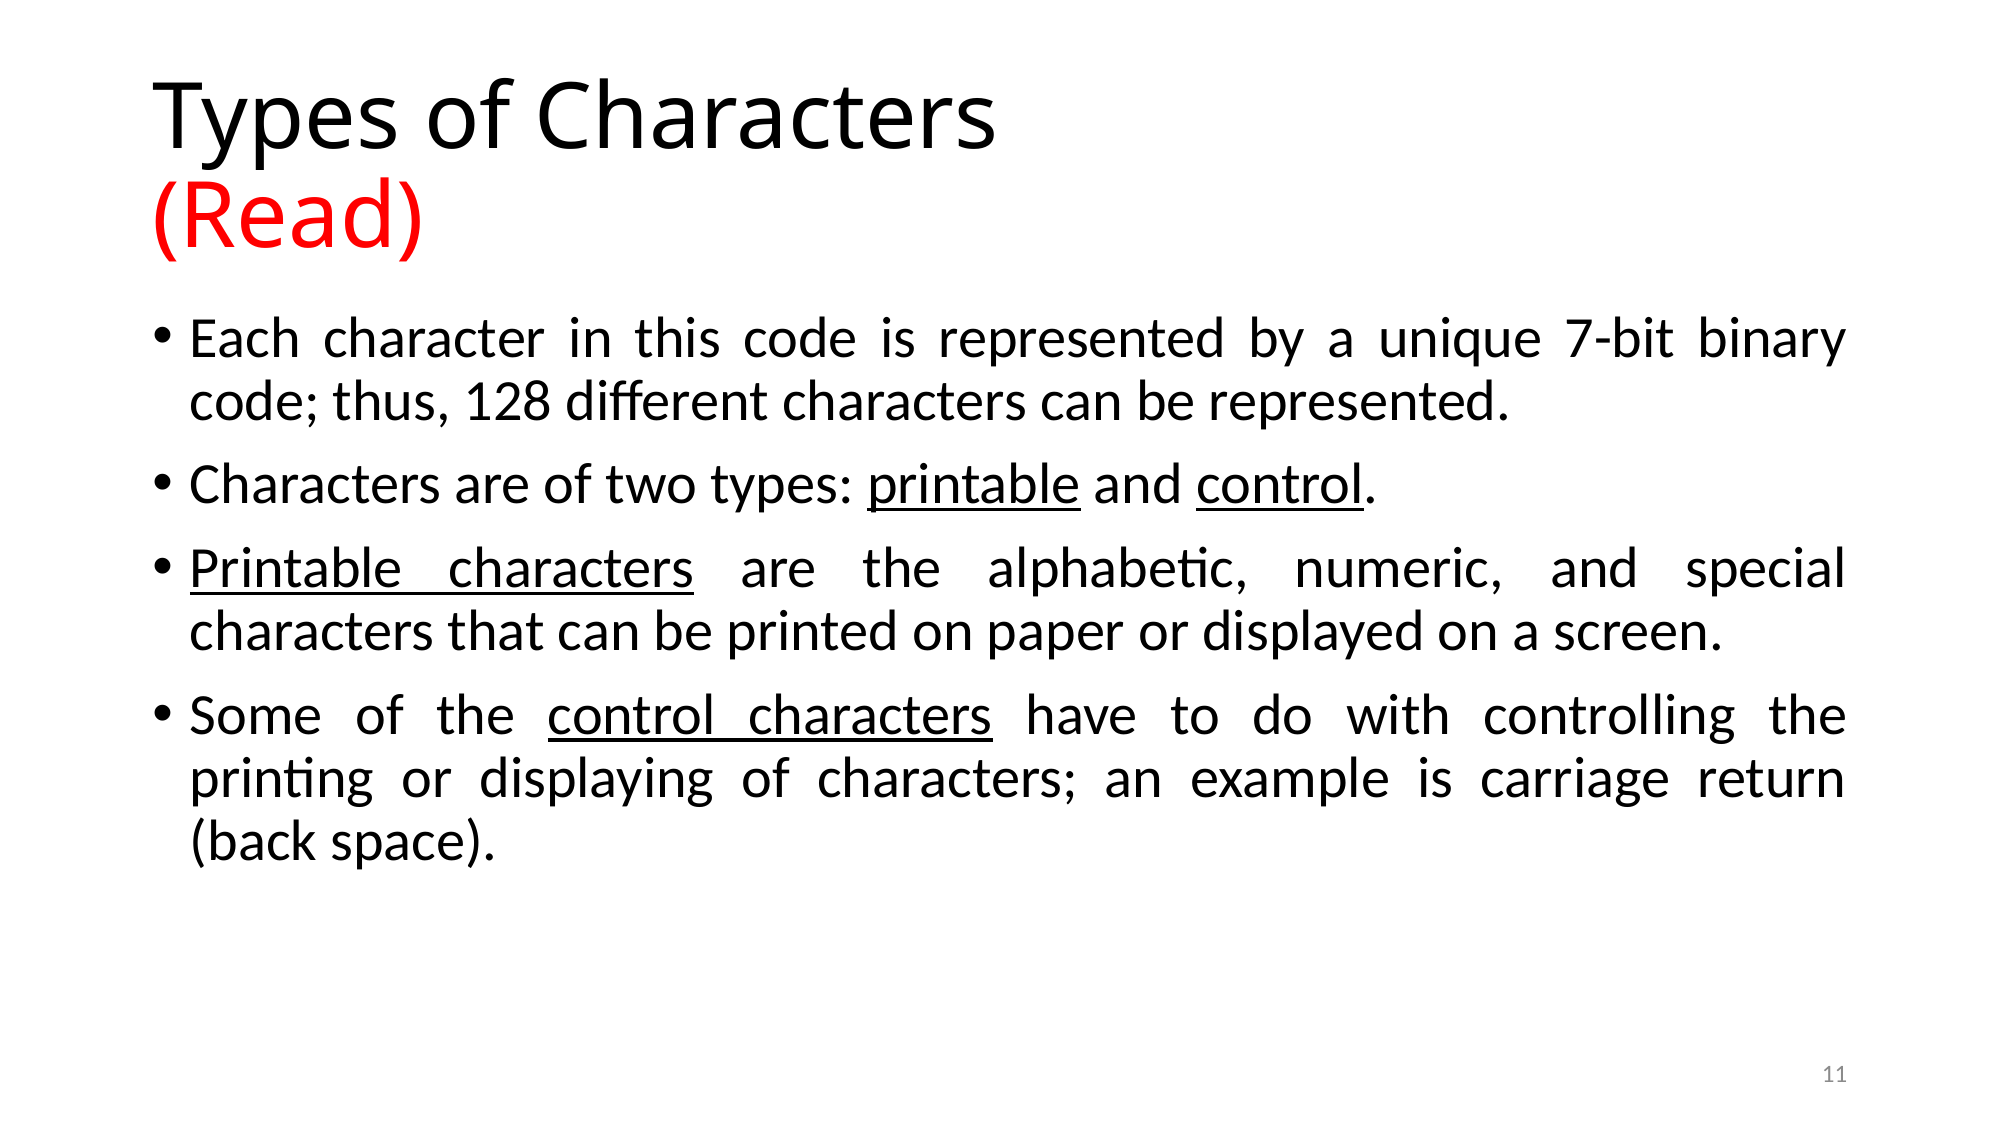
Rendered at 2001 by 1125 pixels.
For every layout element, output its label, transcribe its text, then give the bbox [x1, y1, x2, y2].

slide_number 11 [1412, 1042, 1863, 1103]
title Types of Characters (Read) [137, 59, 1863, 278]
list Each character in this code is represented by a unique 7-bit binary code; thus, 128 different characters can be represented. Characters are of two types: printable and control. Printable characters are the alphabetic, numeric, and special characters that can be printed on paper or displayed on a screen. Some of the control characters have to do with controlling the printing or displaying of characters; an example is carriage return (back space). [137, 299, 1863, 1014]
